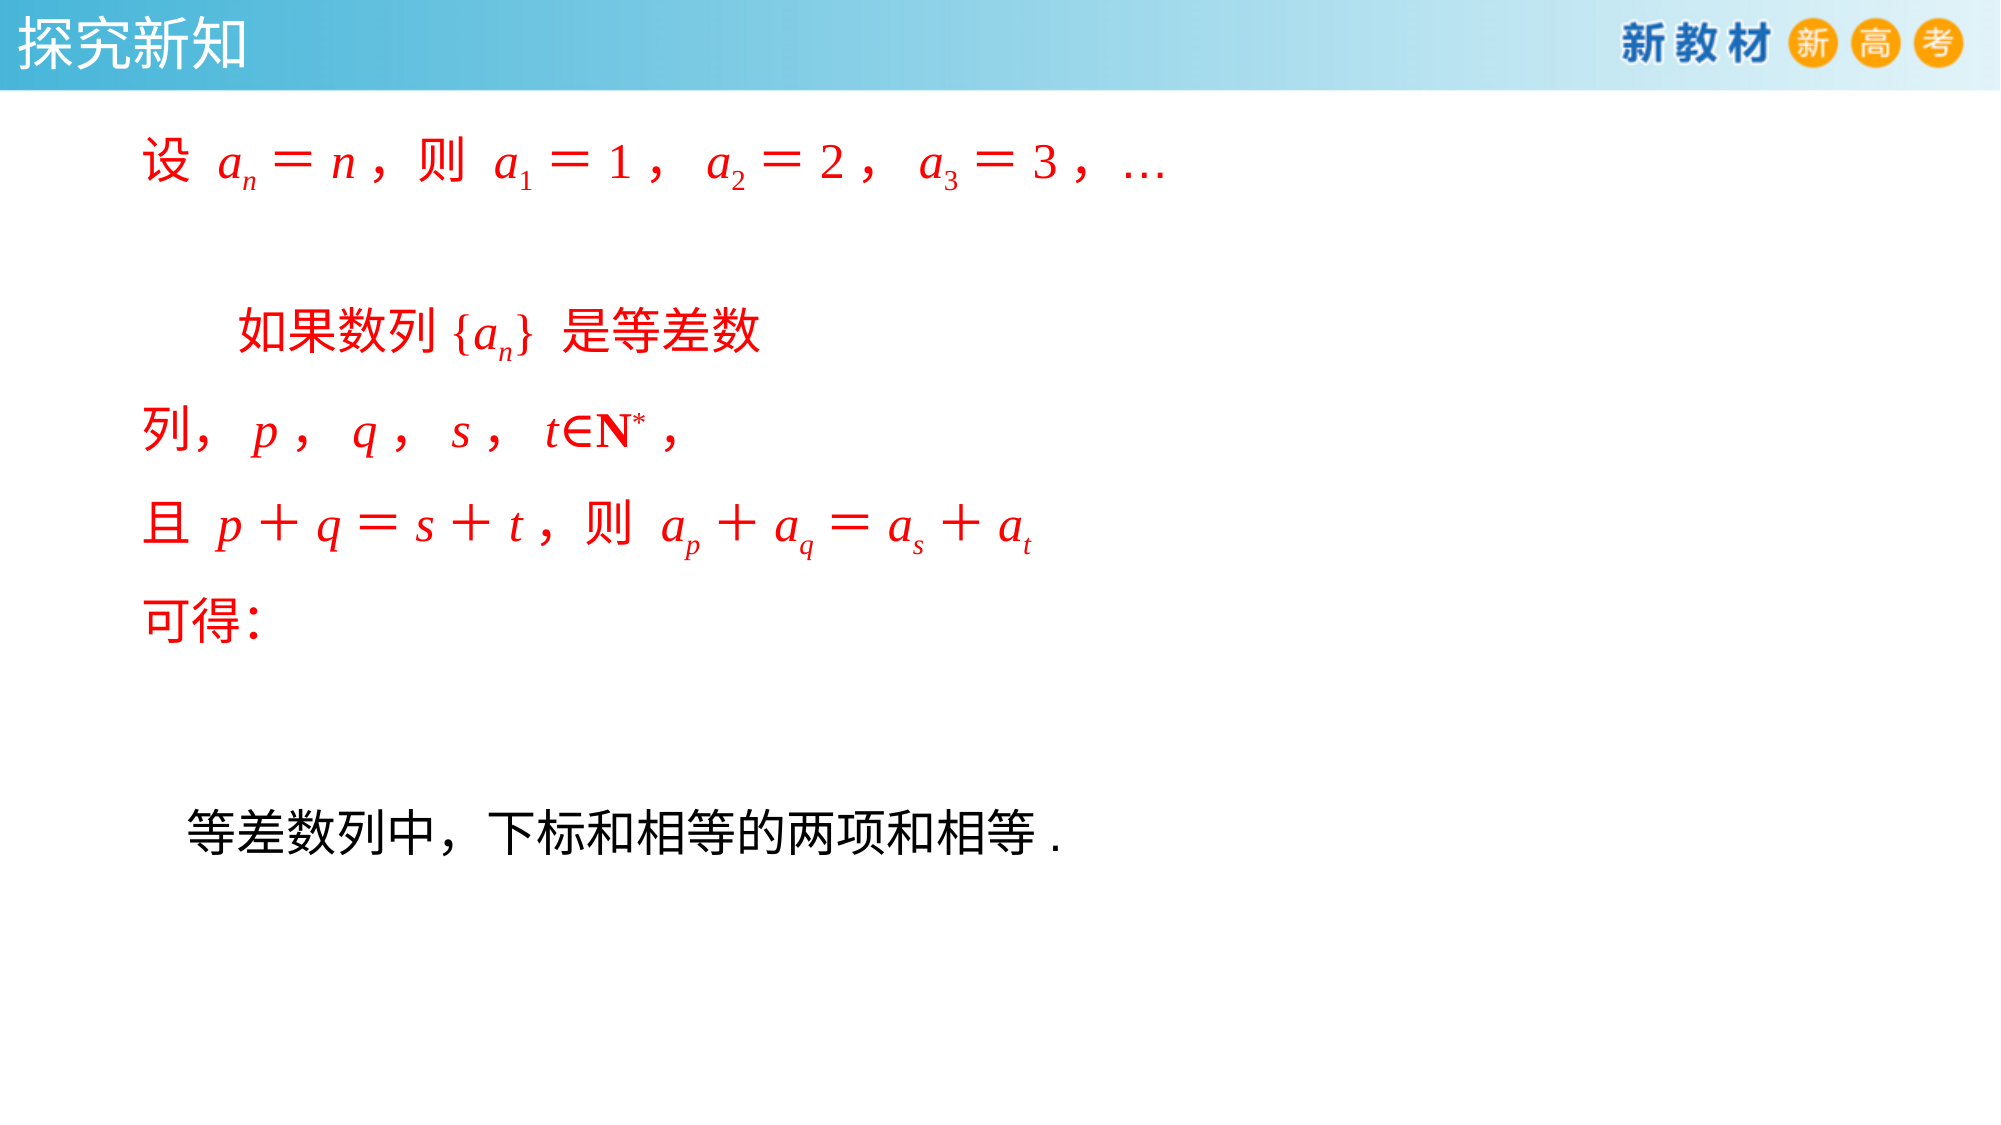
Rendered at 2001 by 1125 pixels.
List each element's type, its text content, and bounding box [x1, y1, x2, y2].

text_box 设 an＝n，则 a1＝1，a2＝2，a3＝3，… [126, 120, 1215, 249]
text_box 探究新知 [1, 0, 265, 85]
picture [0, 0, 2001, 1125]
text_box 等差数列中，下标和相等的两项和相等. [126, 761, 1379, 872]
